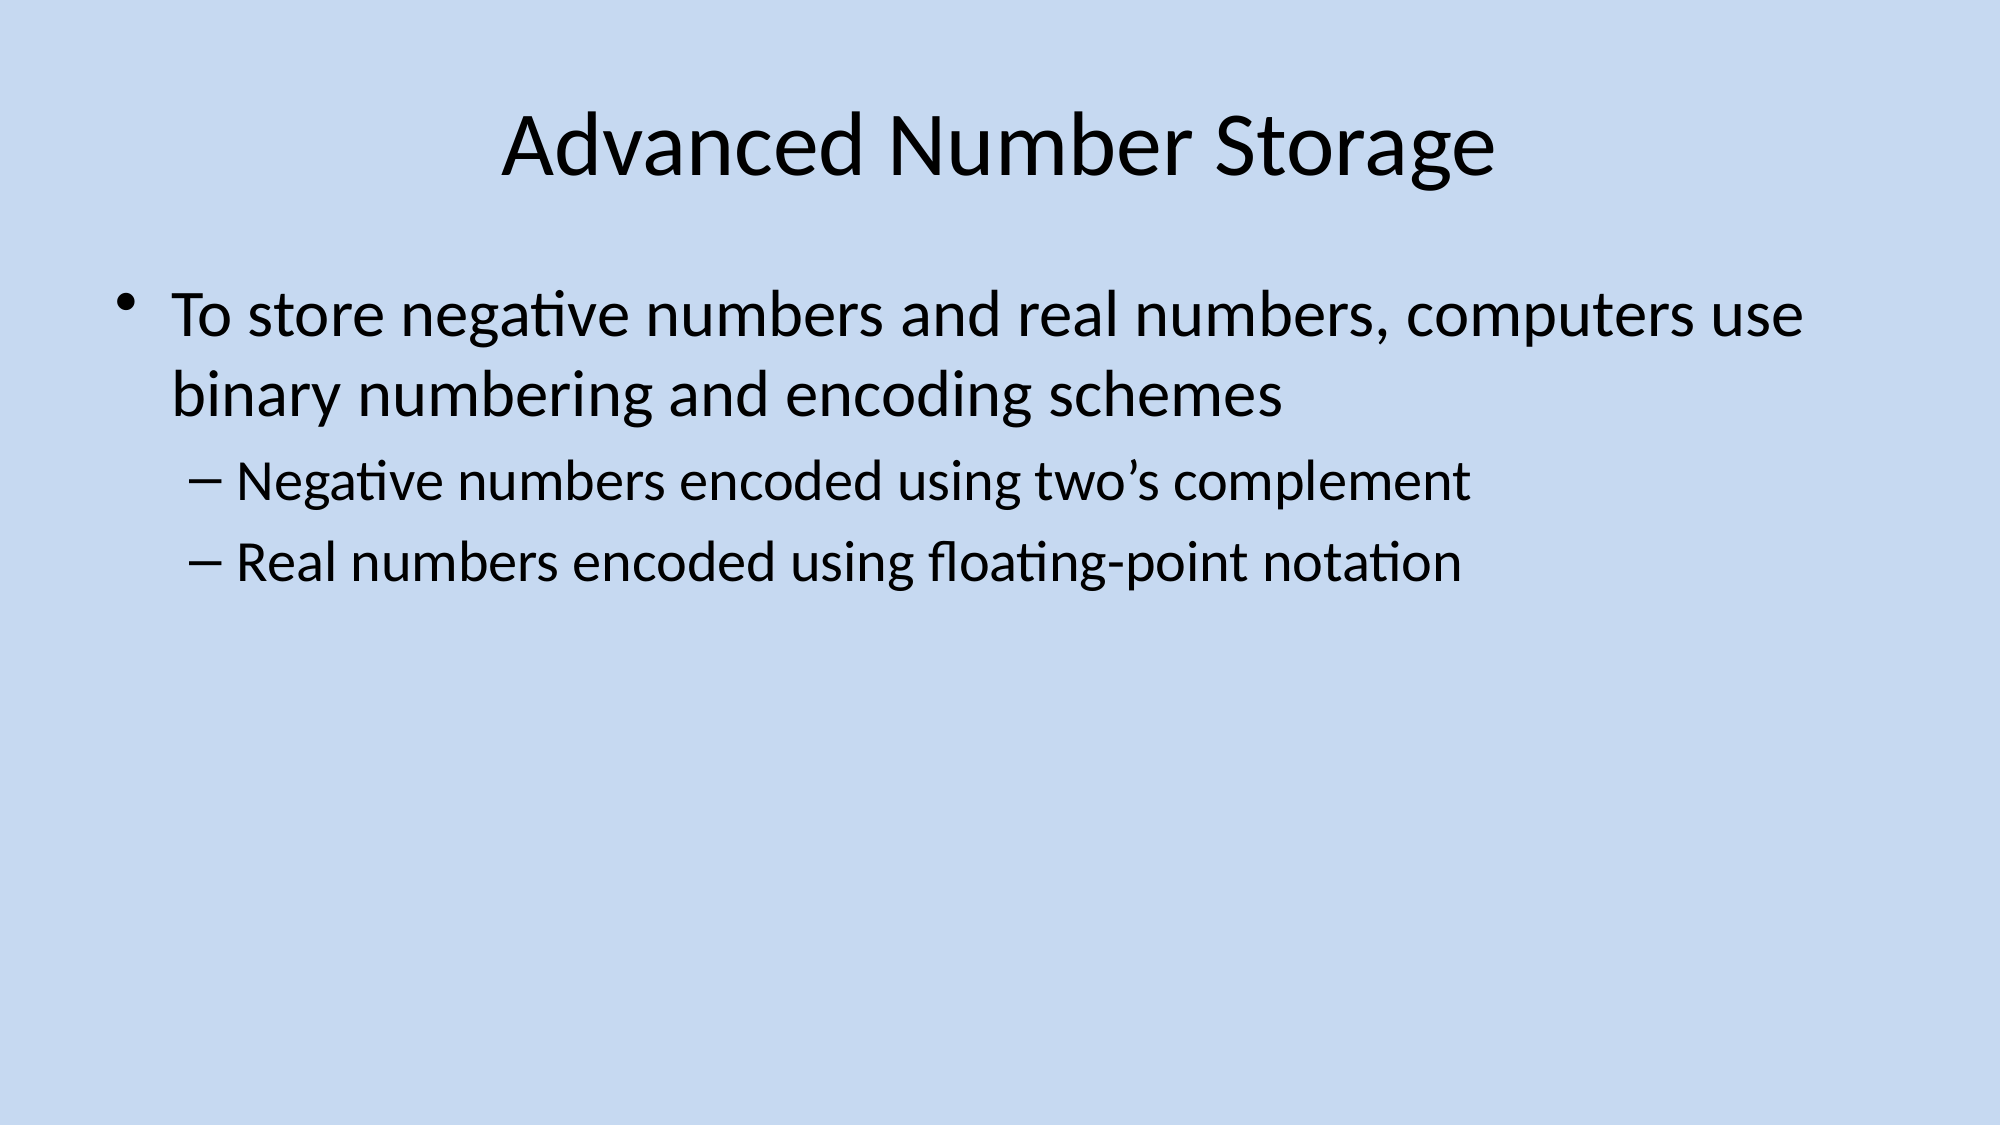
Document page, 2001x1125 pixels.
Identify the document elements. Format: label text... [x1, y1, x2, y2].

title Advanced Number Storage [99, 45, 1900, 233]
list To store negative numbers and real numbers, computers use binary numbering and encoding schemes Negative numbers encoded using two’s complement Real numbers encoded using floating-point notation [99, 262, 1900, 1005]
